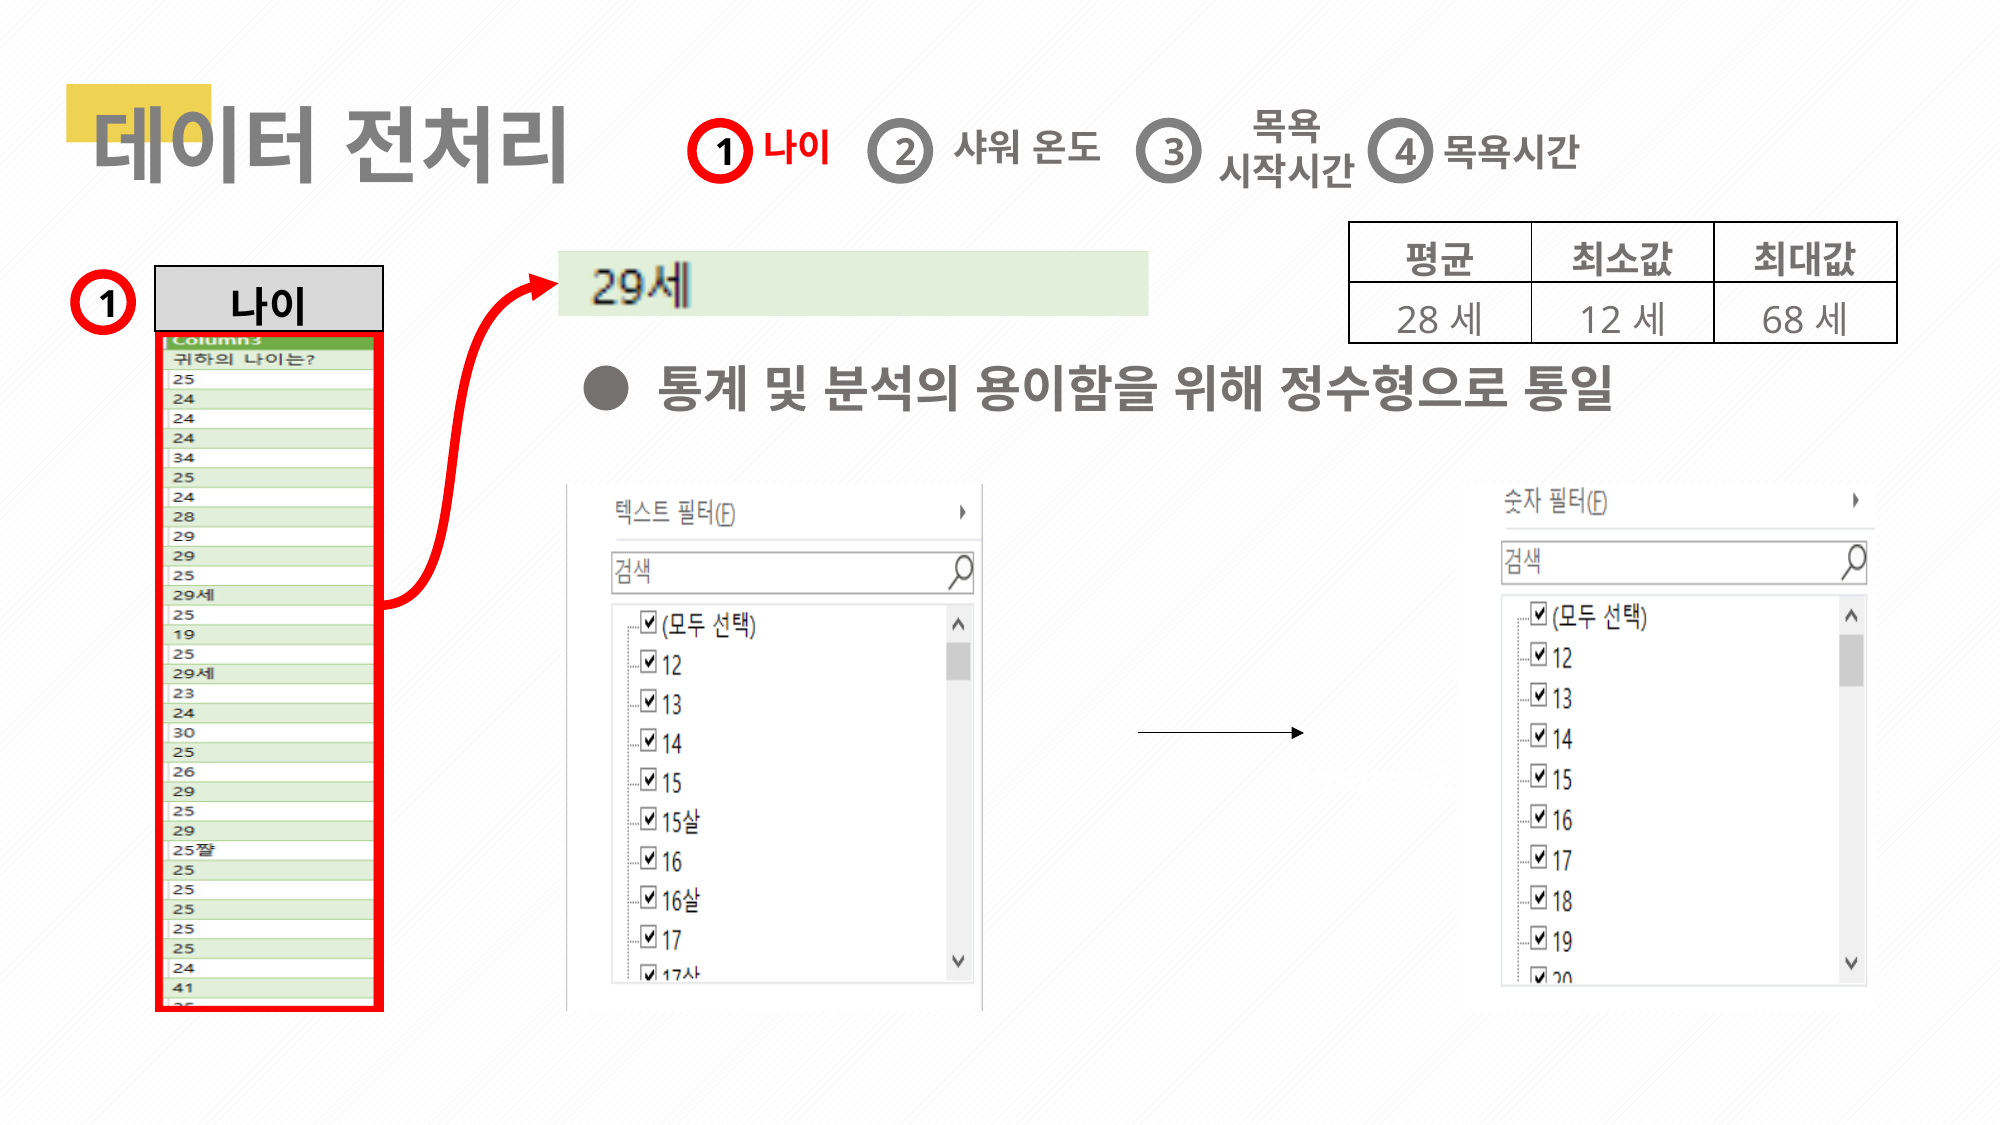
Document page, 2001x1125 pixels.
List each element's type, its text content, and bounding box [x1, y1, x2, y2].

text_box 샤워 온도 [938, 116, 1154, 177]
text_box 목욕시간 [1428, 121, 1644, 182]
text_box 3 [1154, 121, 1179, 180]
picture [558, 251, 1149, 316]
table_header 나이 [156, 267, 382, 330]
text_box 데이터 전처리 [76, 85, 682, 201]
table_header 평균 [1350, 223, 1531, 281]
table_header 최소값 [1532, 223, 1713, 281]
text_box [65, 83, 213, 143]
table_cell 12세 [1532, 283, 1713, 342]
text_box 목욕 시작시간 [1179, 95, 1395, 201]
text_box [307, 354, 630, 534]
text_box 나이 [748, 116, 862, 177]
text_box ● 통계 및 분석의 용이함을 위해 정수형으로 통일 [566, 349, 1769, 425]
text_box 1 [73, 272, 133, 332]
table_header 최대값 [1715, 223, 1896, 281]
text_box 4 [1395, 121, 1428, 180]
text_box 2 [871, 121, 930, 181]
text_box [566, 484, 1875, 1011]
table_cell 28세 [1350, 283, 1531, 342]
picture [155, 330, 384, 1012]
text_box 1 [690, 121, 748, 181]
table_cell 68세 [1715, 283, 1896, 342]
